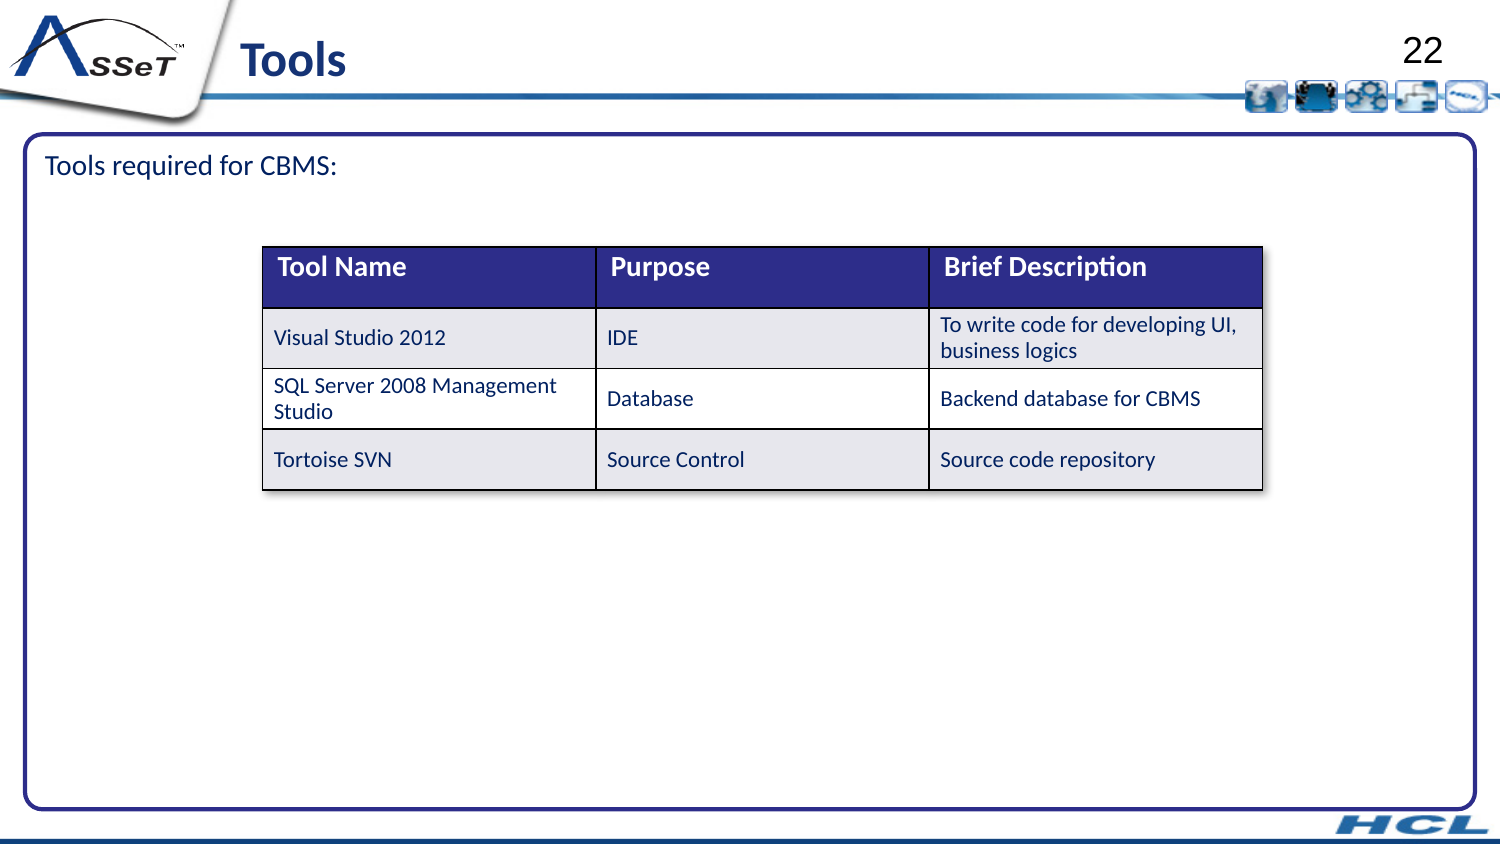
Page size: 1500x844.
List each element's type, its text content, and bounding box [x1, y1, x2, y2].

table_cell IDE [597, 309, 928, 368]
table_cell To write code for developing UI, business logics [930, 309, 1262, 368]
picture [0, 0, 1500, 844]
table_header Purpose [597, 248, 928, 307]
table_cell Visual Studio 2012 [263, 309, 595, 368]
table_header Brief Description [930, 248, 1262, 307]
table_cell Tortoise SVN [263, 430, 595, 489]
table_cell Source Control [597, 430, 928, 489]
table_header Tool Name [263, 248, 595, 307]
title Tools [225, 18, 788, 85]
table_cell Source code repository [930, 430, 1262, 489]
text_box Tools required for CBMS: [22, 132, 1478, 812]
table_cell Backend database for CBMS [930, 369, 1262, 428]
table_cell SQL Server 2008 Management Studio [263, 369, 595, 428]
table_cell Database [597, 369, 928, 428]
